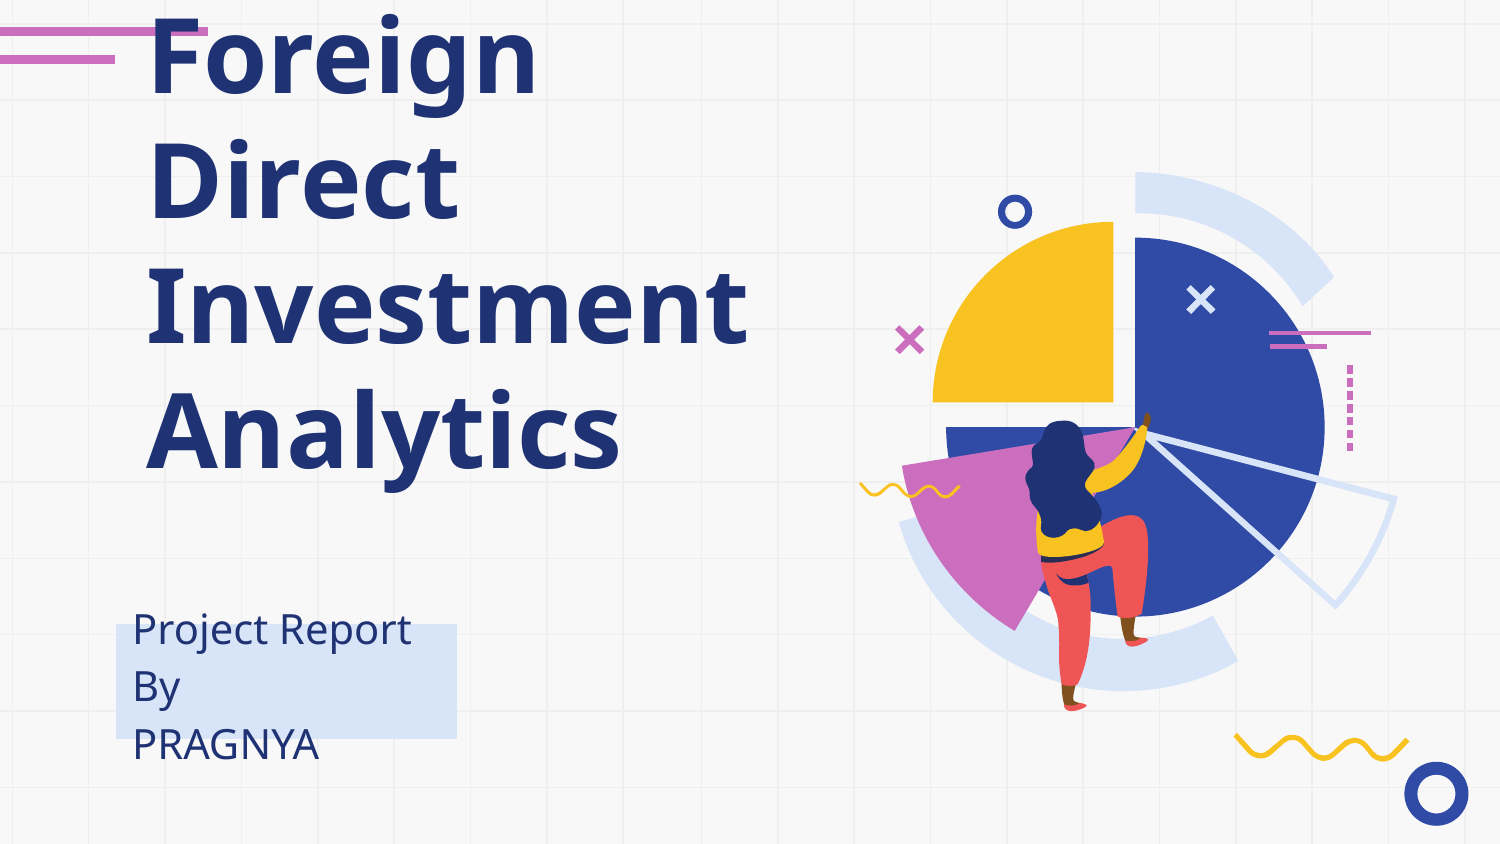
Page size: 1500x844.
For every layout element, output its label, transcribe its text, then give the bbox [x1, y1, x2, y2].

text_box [858, 171, 1398, 712]
subtitle Project Report By PRAGNYA [116, 624, 457, 739]
title Foreign Direct Investment Analytics [131, 53, 794, 505]
